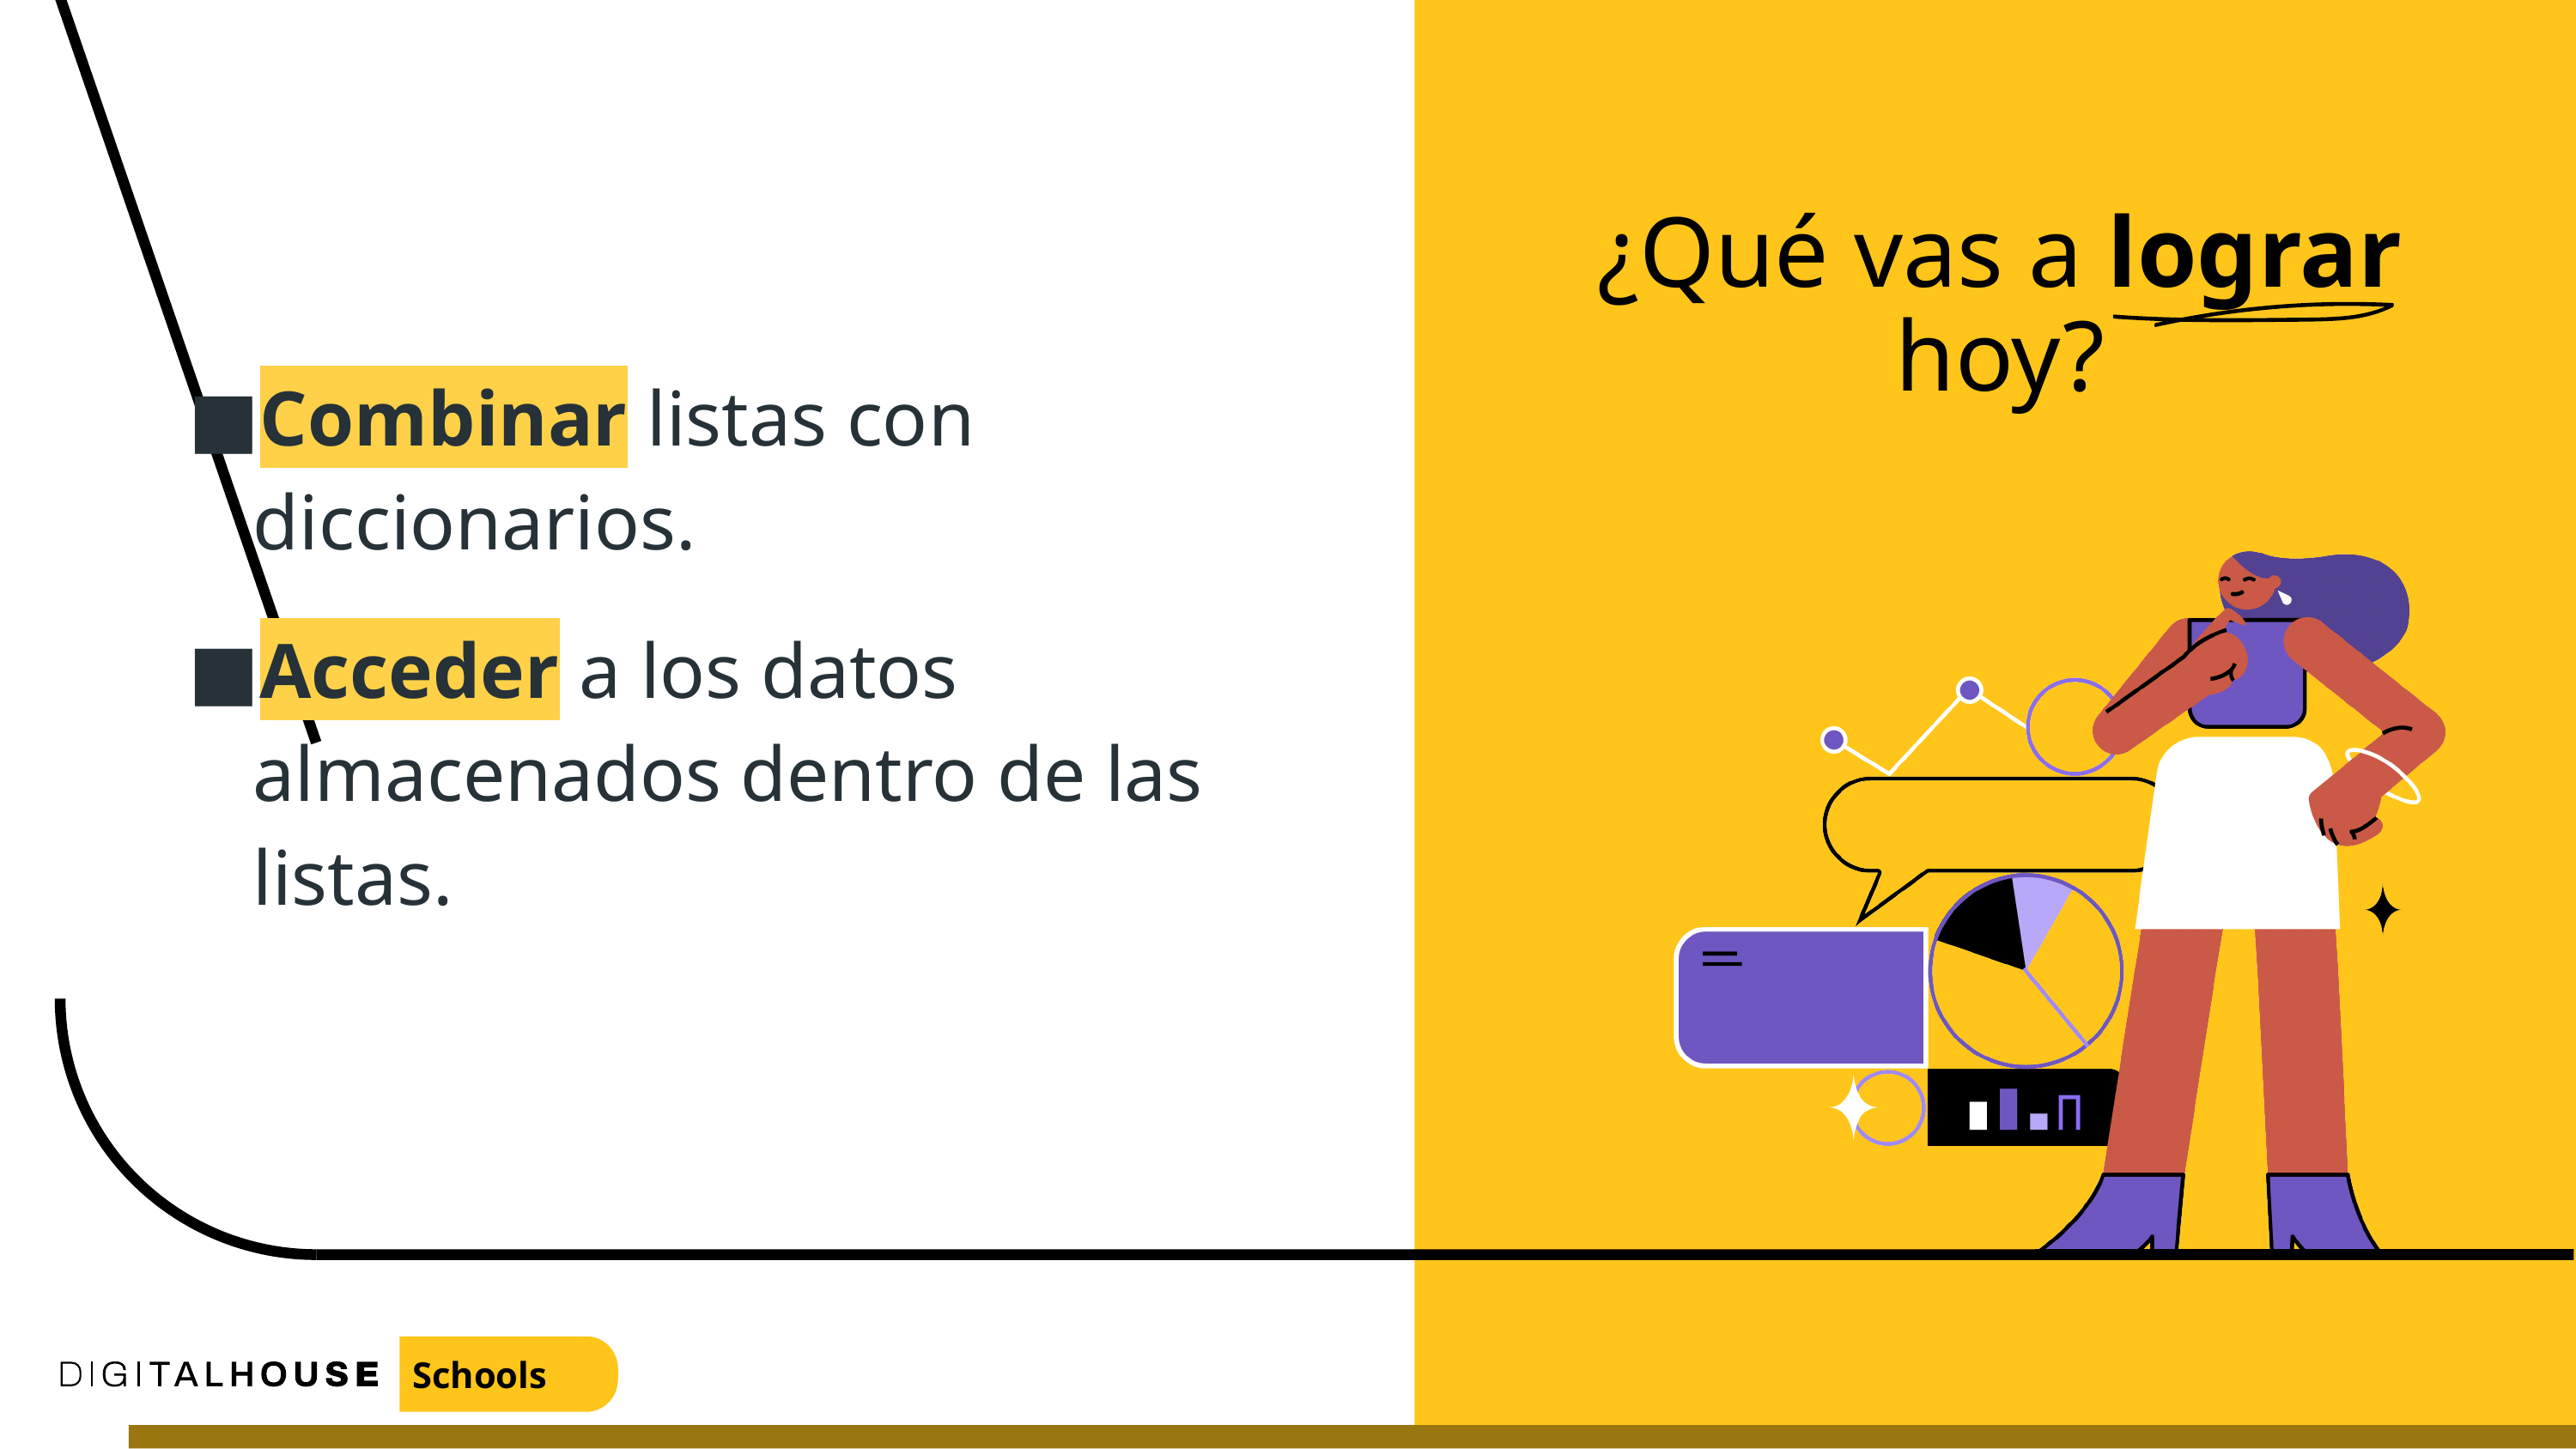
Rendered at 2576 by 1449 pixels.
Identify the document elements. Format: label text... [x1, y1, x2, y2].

picture [1674, 505, 2475, 1249]
title Combinar listas con diccionarios. Acceder a los datos almacenados dentro de las listas. [175, 344, 1326, 934]
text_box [60, 1336, 619, 1412]
title ¿Qué vas a lograr hoy? [1525, 253, 2476, 362]
